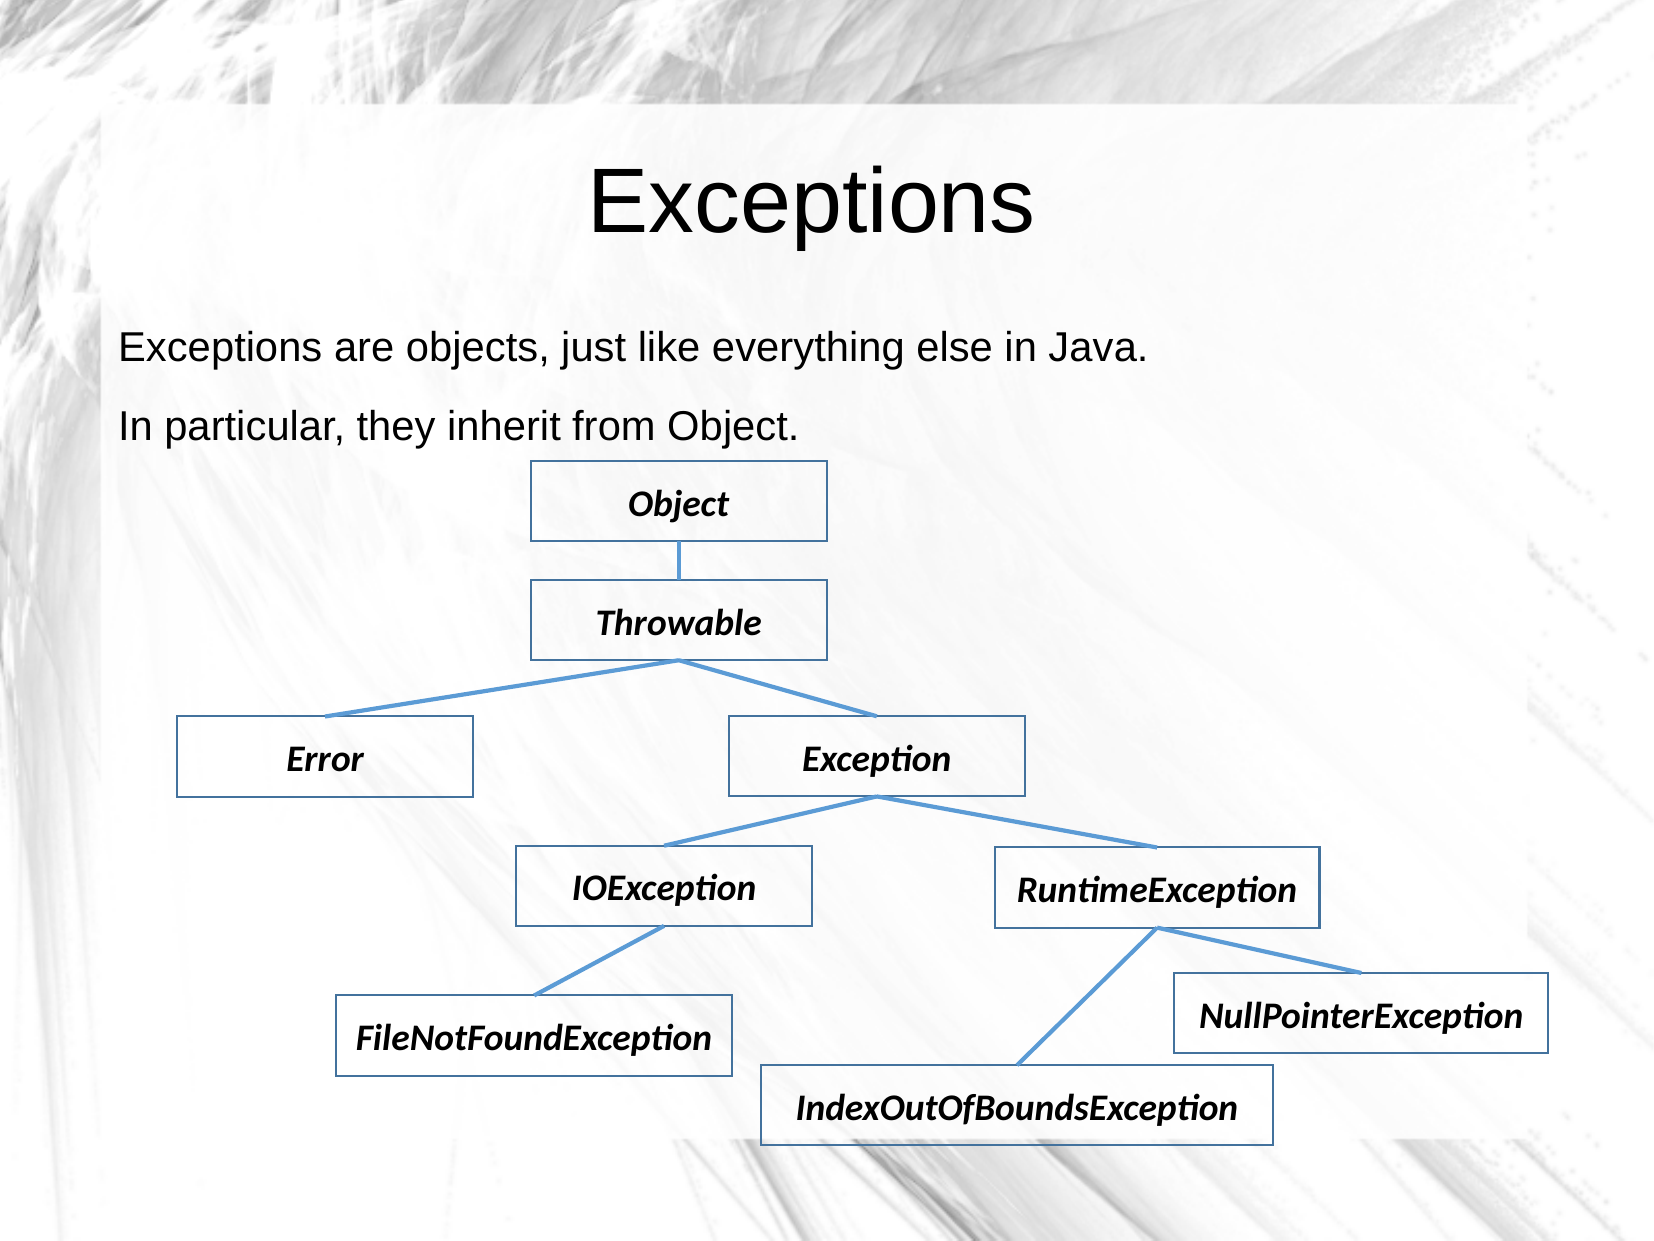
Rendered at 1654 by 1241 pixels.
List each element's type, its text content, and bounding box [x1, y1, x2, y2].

picture [0, 0, 1654, 1241]
list Exceptions are objects, just like everything else in Java. In particular, they inherit from Object. [118, 319, 1571, 1102]
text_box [177, 461, 1549, 1146]
title Exceptions [118, 112, 1506, 281]
